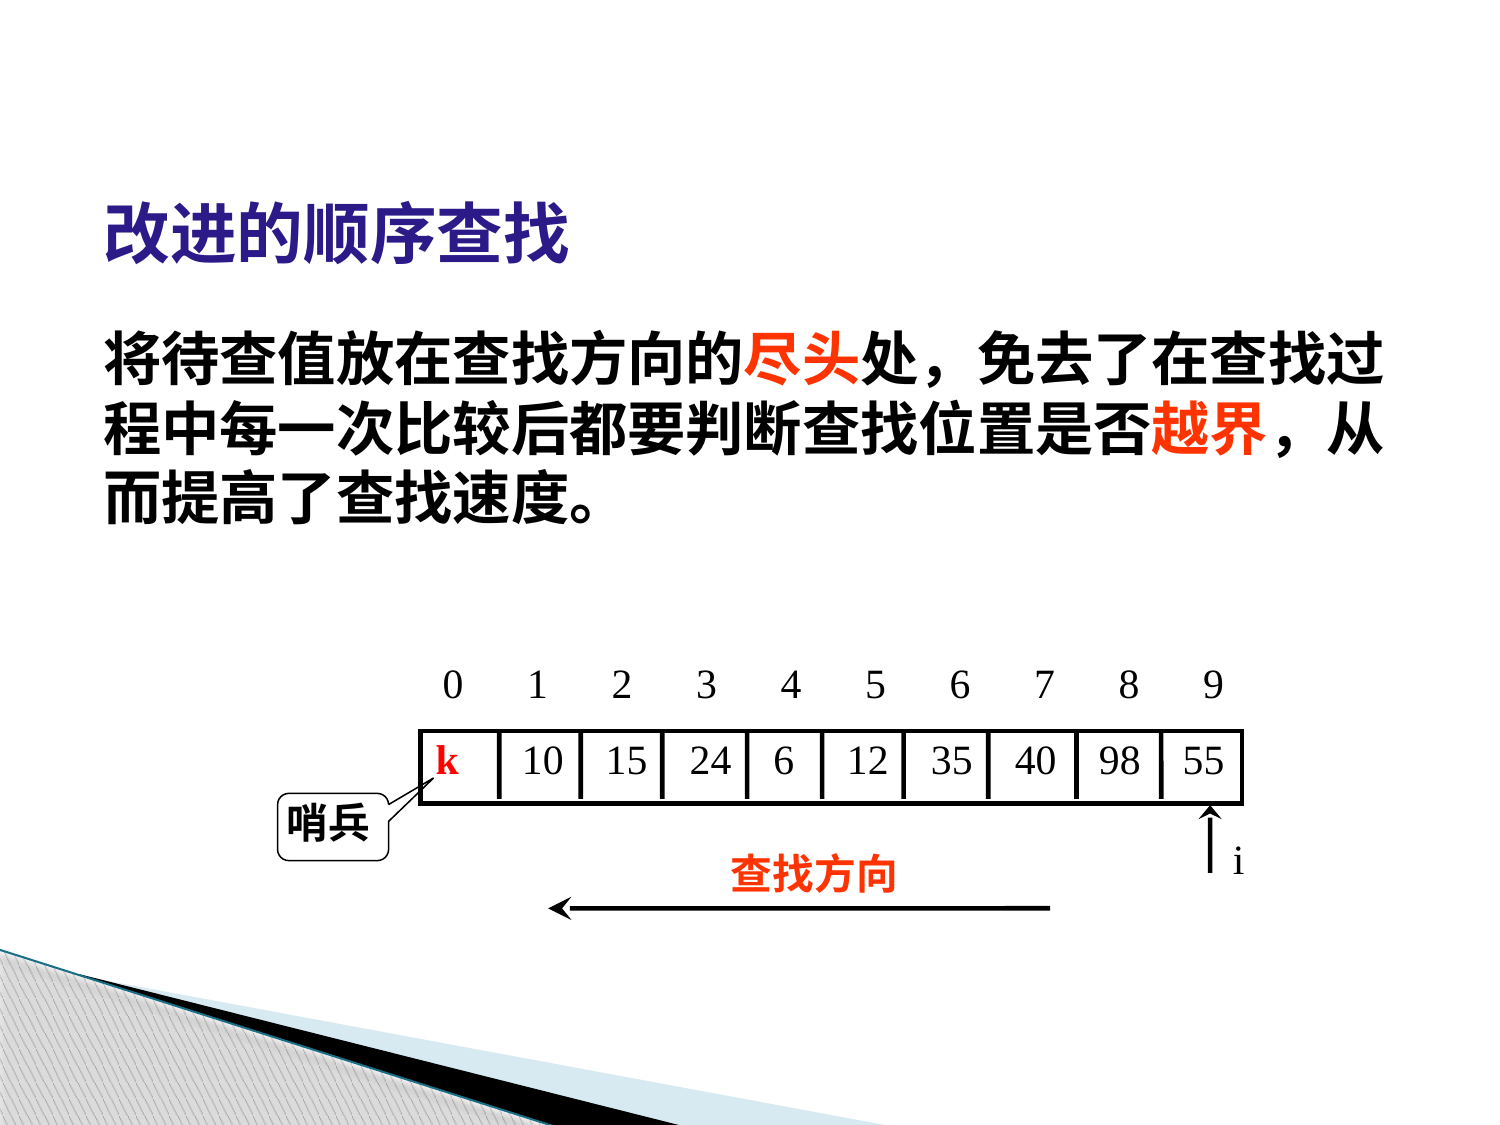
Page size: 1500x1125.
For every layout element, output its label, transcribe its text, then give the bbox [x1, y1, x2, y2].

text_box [277, 656, 1279, 916]
text_box 将待查值放在查找方向的尽头处，免去了在查找过程中每一次比较后都要判断查找位置是否越界，从而提高了查找速度。 [88, 314, 1423, 539]
text_box 改进的顺序查找 [88, 184, 632, 279]
